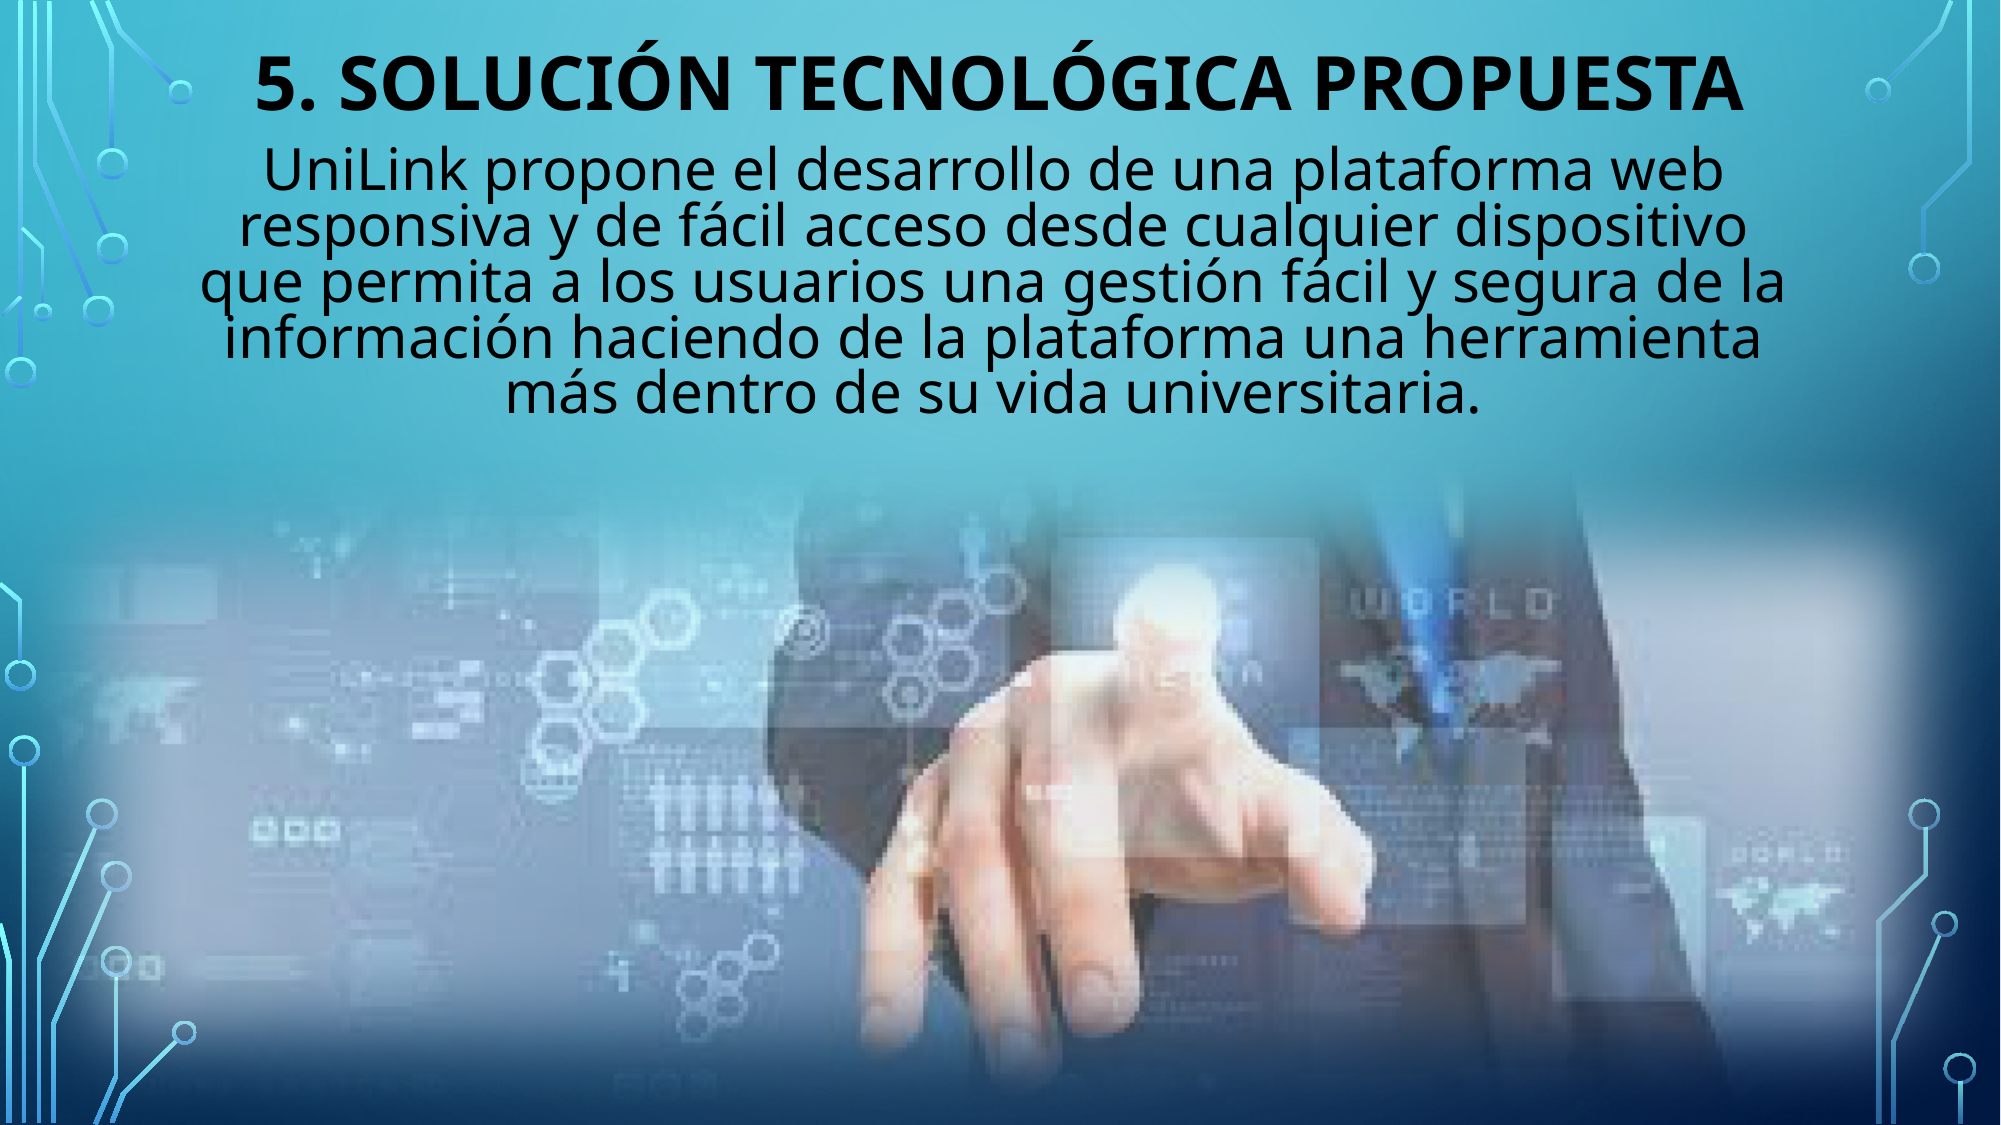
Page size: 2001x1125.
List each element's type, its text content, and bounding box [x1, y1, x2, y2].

title 5. SOLUCIÓN TECNOLÓGICA PROPUESTA [120, 24, 1880, 149]
list UniLink propone el desarrollo de una plataforma web responsiva y de fácil acceso desde cualquier dispositivo que permita a los usuarios una gestión fácil y segura de la información haciendo de la plataforma una herramienta más dentro de su vida universitaria. [168, 138, 1819, 454]
picture [0, 454, 2000, 1125]
